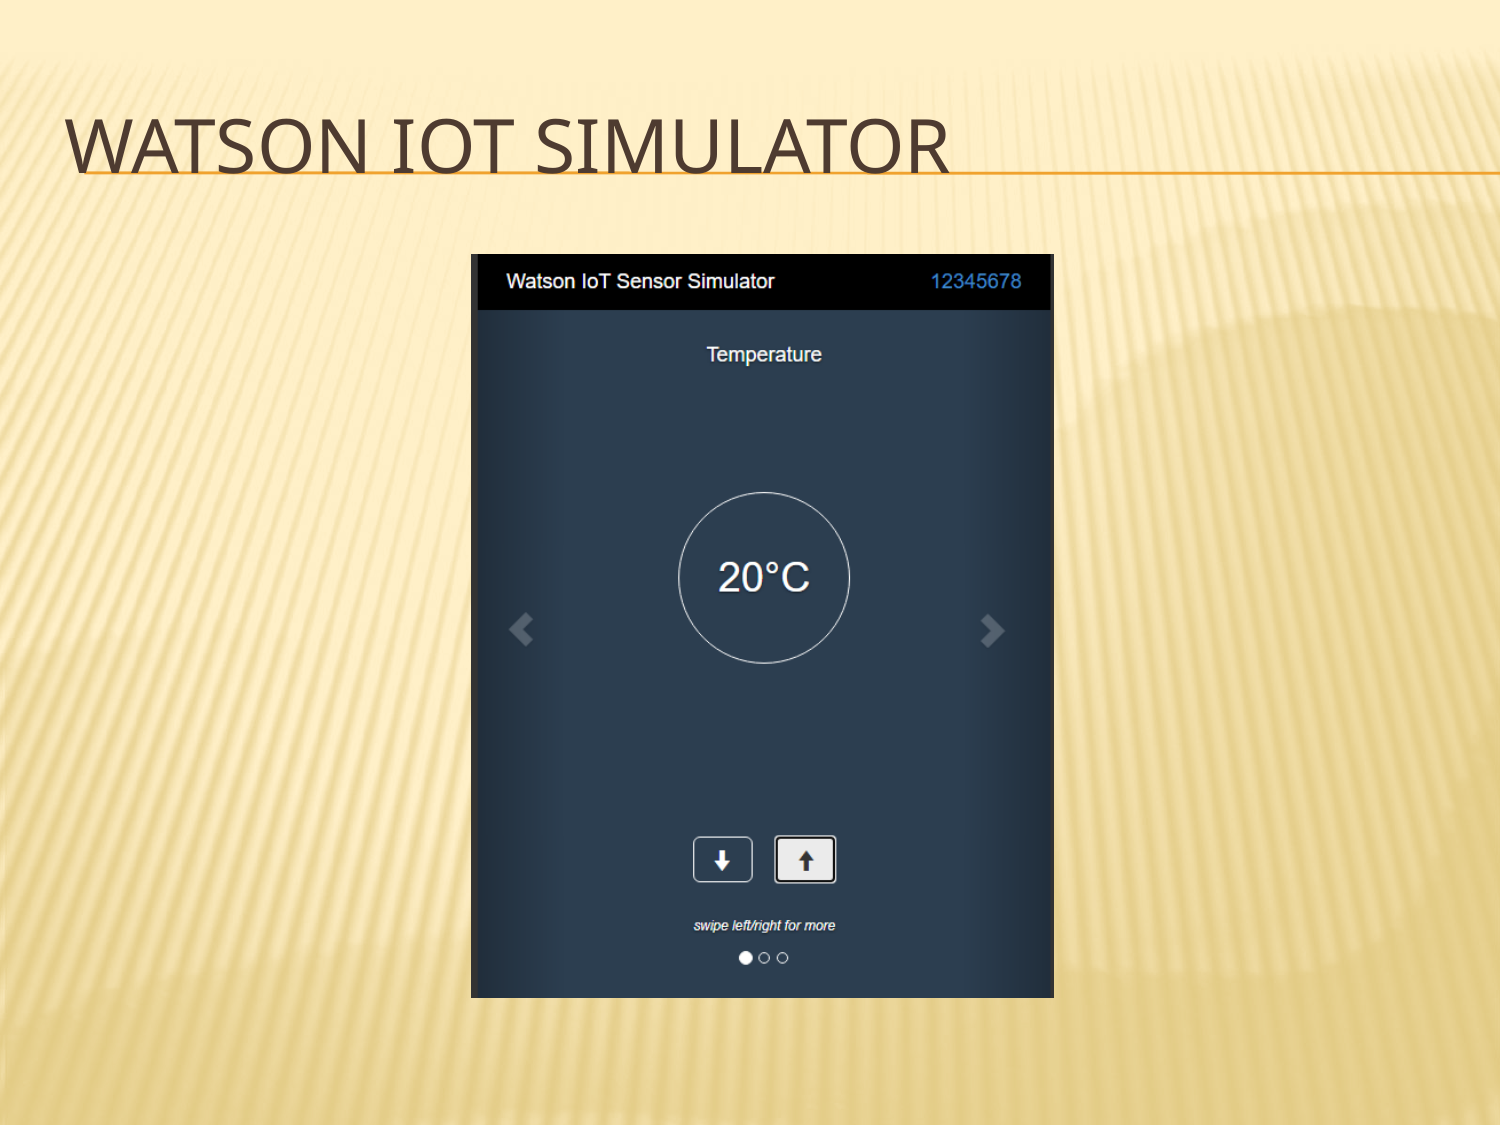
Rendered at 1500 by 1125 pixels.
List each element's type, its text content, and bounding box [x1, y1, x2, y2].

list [471, 254, 1054, 998]
title WATSON IOT SIMULATOR [50, 75, 1475, 213]
